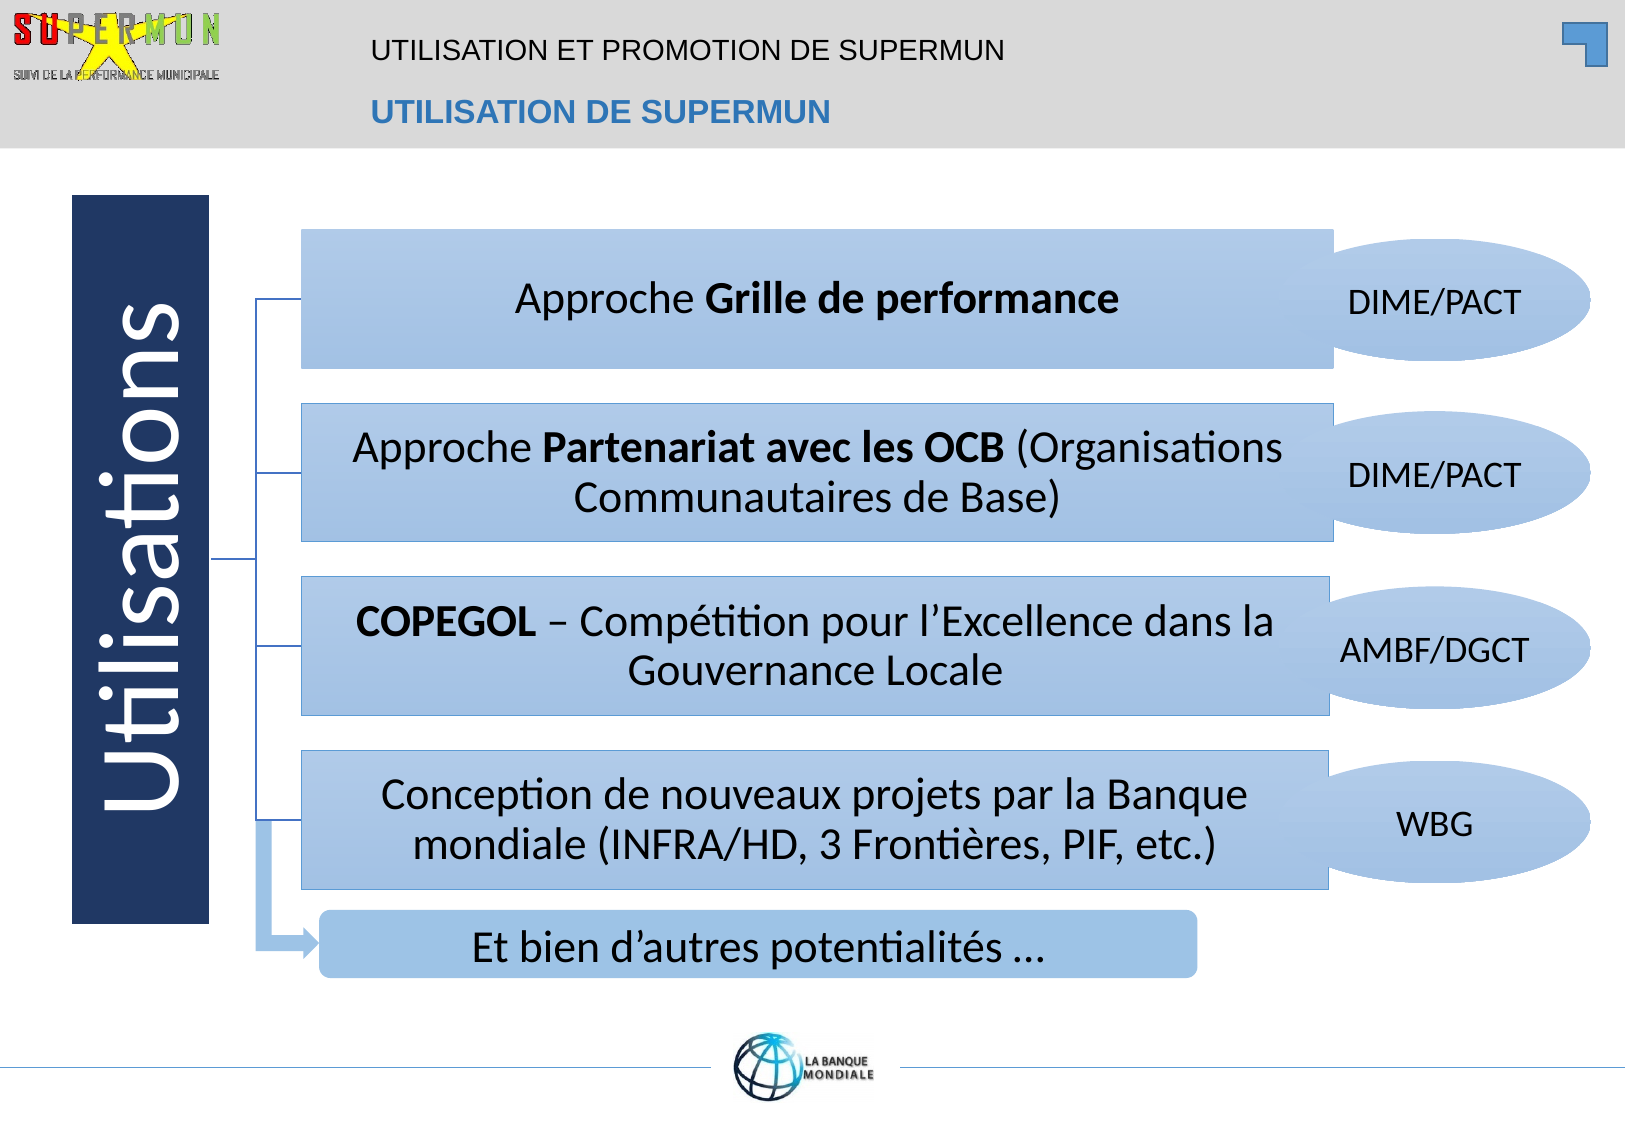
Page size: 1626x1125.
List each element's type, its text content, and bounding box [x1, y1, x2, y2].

text_box AMBF/DGCT [1476, 588, 1592, 708]
title UTILISATION DE SUPERMUN [355, 84, 1545, 160]
picture [733, 1032, 874, 1103]
text_box WBG [1476, 762, 1592, 882]
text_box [0, 193, 1476, 926]
list UTILISATION ET PROMOTION DE SUPERMUN [355, 19, 1563, 84]
text_box [254, 926, 321, 962]
text_box [0, 0, 1625, 149]
text_box DIME/PACT [1476, 240, 1592, 360]
text_box Et bien d’autres potentialités … [317, 926, 1199, 980]
text_box [1563, 22, 1608, 67]
picture [0, 0, 252, 91]
text_box DIME/PACT [1476, 412, 1592, 533]
